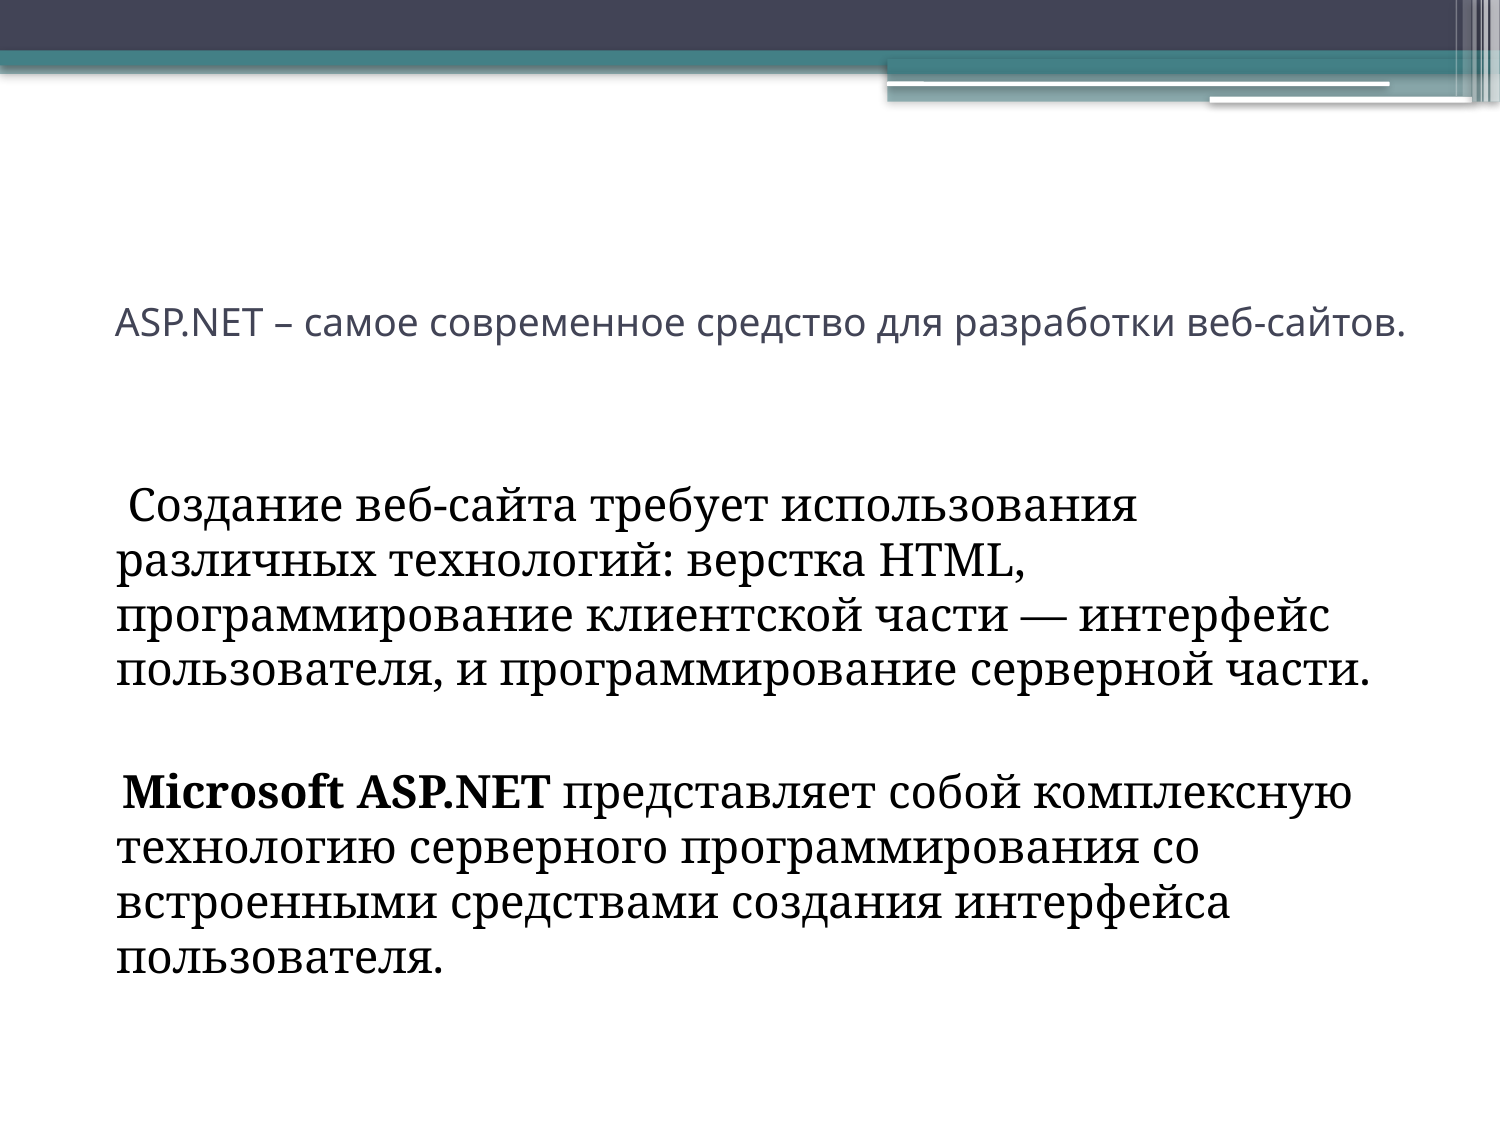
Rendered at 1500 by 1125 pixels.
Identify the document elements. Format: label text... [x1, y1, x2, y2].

list Создание веб-сайта требует использования различных технологий: верстка HTML, программирование клиентской части — интерфейс пользователя, и программирование серверной части. Microsoft ASP.NET представляет собой комплексную технологию серверного программирования со встроенными средствами создания интерфейса пользователя. [41, 468, 1392, 1125]
title ASP.NET – самое современное средство для разработки веб-сайтов. [100, 278, 1451, 467]
